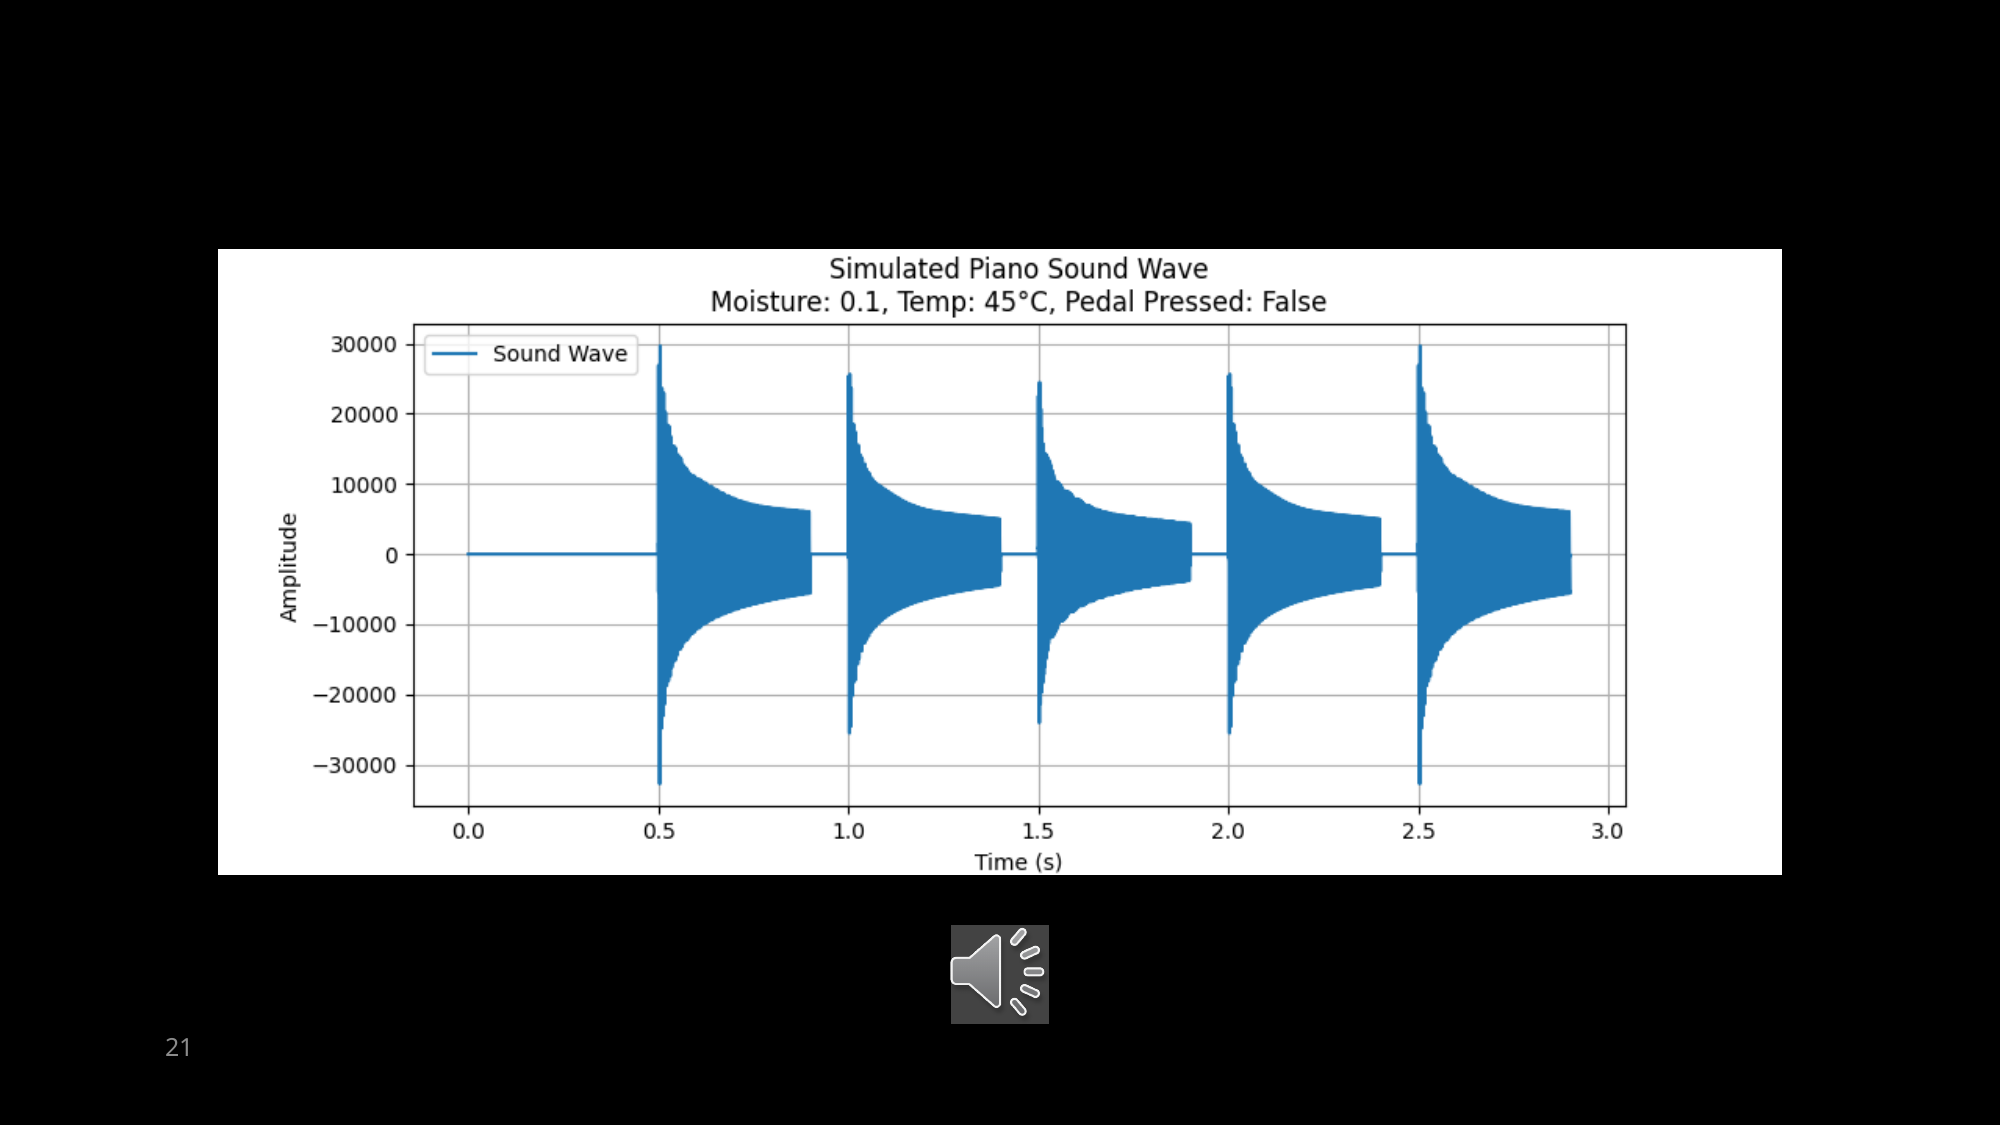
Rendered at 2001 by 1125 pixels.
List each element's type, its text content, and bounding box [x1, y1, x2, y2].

slide_number 21 [150, 1024, 254, 1074]
picture [949, 924, 1050, 1025]
picture [218, 249, 1782, 875]
